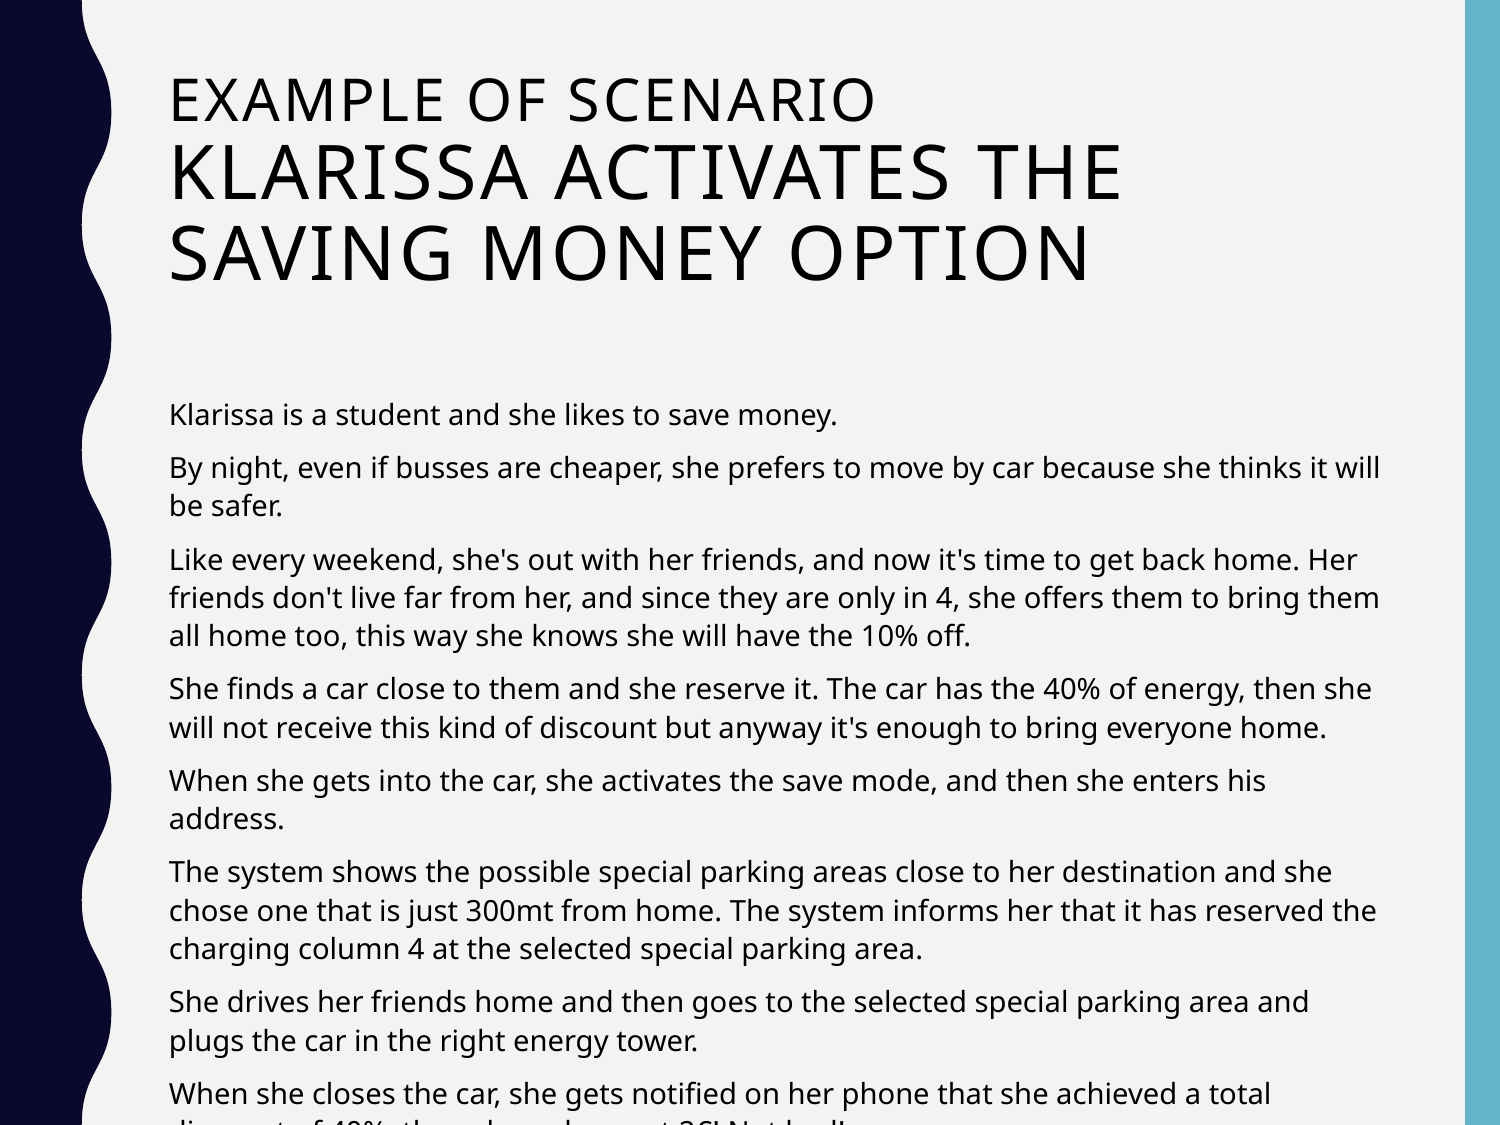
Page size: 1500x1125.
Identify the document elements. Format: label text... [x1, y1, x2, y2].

title Example of scenario klarissa activates the saving money option [154, 62, 1407, 308]
list Klarissa is a student and she likes to save money. By night, even if busses are cheaper, she prefers to move by car because she thinks it will be safer. Like every weekend, she's out with her friends, and now it's time to get back home. Her friends don't live far from her, and since they are only in 4, she offers them to bring them all home too, this way she knows she will have the 10% off. She finds a car close to them and she reserve it. The car has the 40% of energy, then she will not receive this kind of discount but anyway it's enough to bring everyone home. When she gets into the car, she activates the save mode, and then she enters his address. The system shows the possible special parking areas close to her destination and she chose one that is just 300mt from home. The system informs her that it has reserved the charging column 4 at the selected special parking area. She drives her friends home and then goes to the selected special parking area and plugs the car in the right energy tower. When she closes the car, she gets notified on her phone that she achieved a total discount of 40%, then she only spent 2€! Not bad! [154, 385, 1407, 975]
